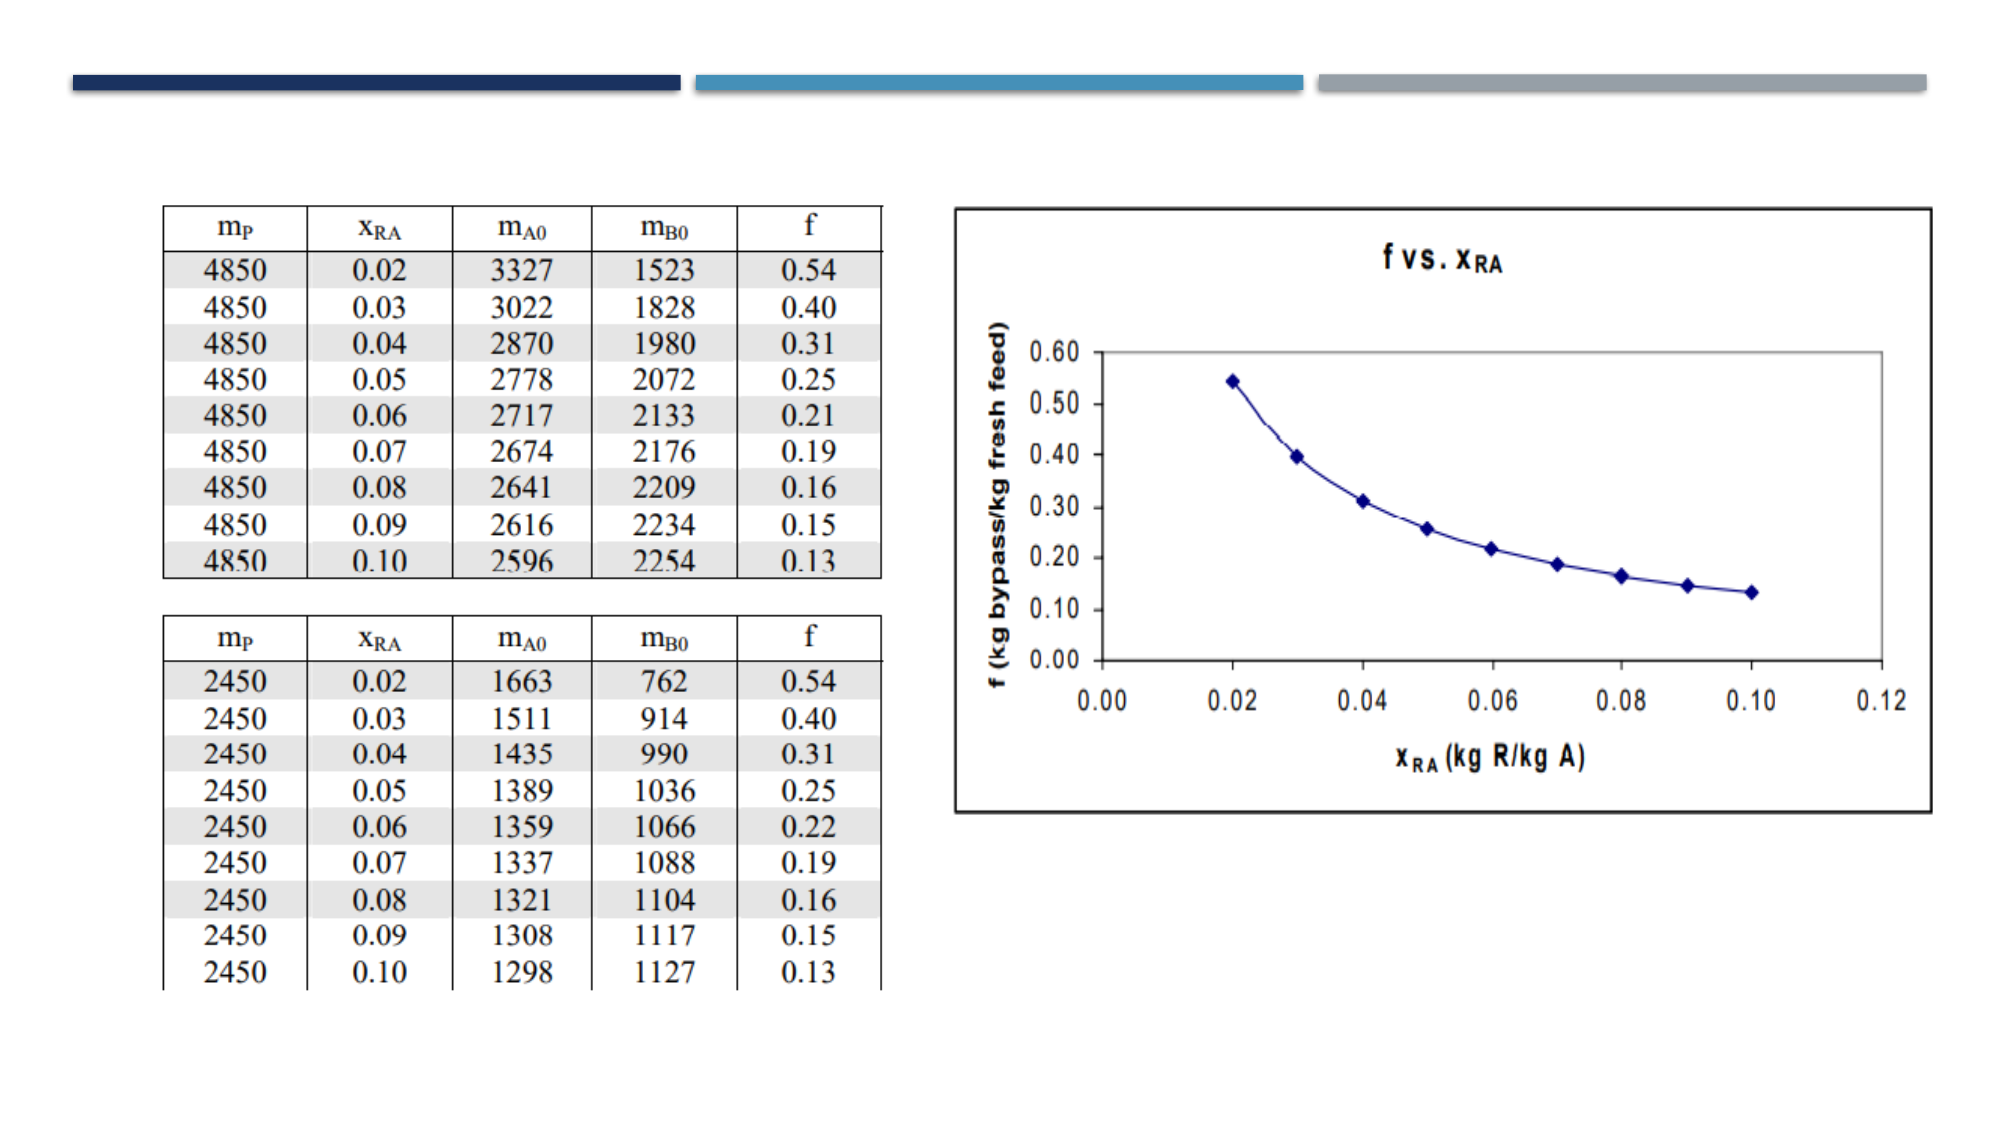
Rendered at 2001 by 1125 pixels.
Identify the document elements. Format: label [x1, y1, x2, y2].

picture [140, 179, 916, 1040]
picture [941, 185, 1960, 848]
